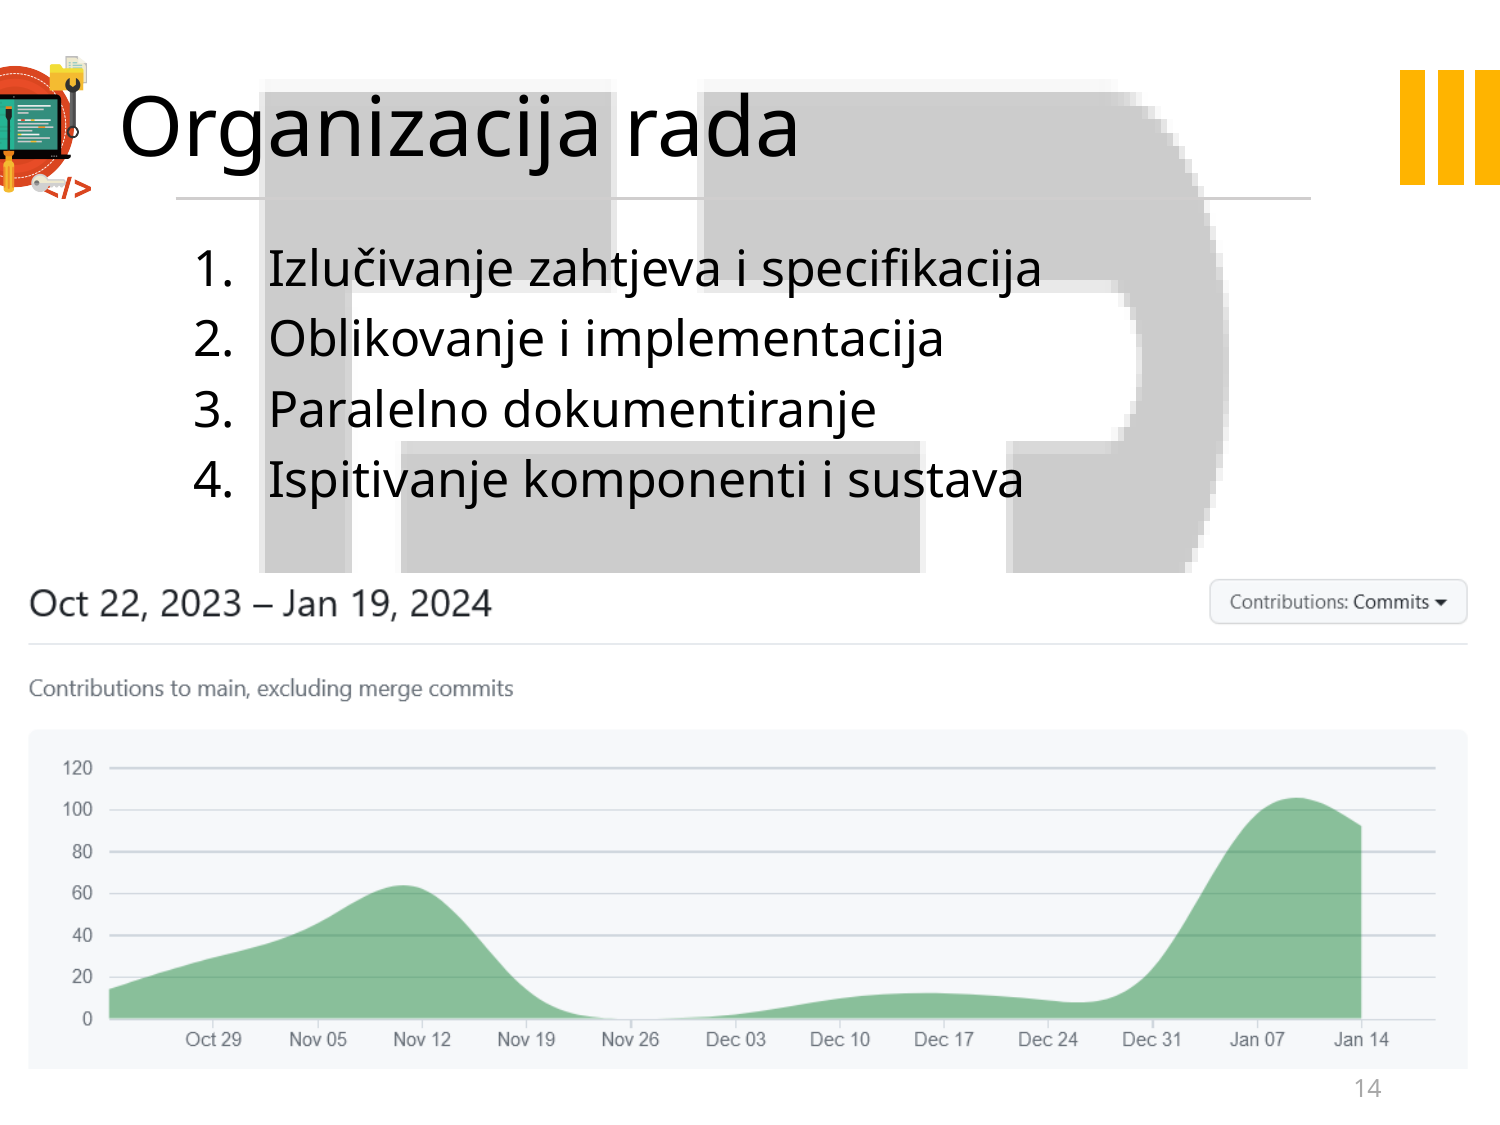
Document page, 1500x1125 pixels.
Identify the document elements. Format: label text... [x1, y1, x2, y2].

picture [23, 573, 1477, 1069]
list Izlučivanje zahtjeva i specifikacija Oblikovanje i implementacija Paralelno dokumentiranje Ispitivanje komponenti i sustava [103, 228, 1397, 573]
slide_number 14 [1310, 1069, 1397, 1125]
title Organizacija rada [103, 59, 1397, 199]
picture [0, 56, 91, 199]
